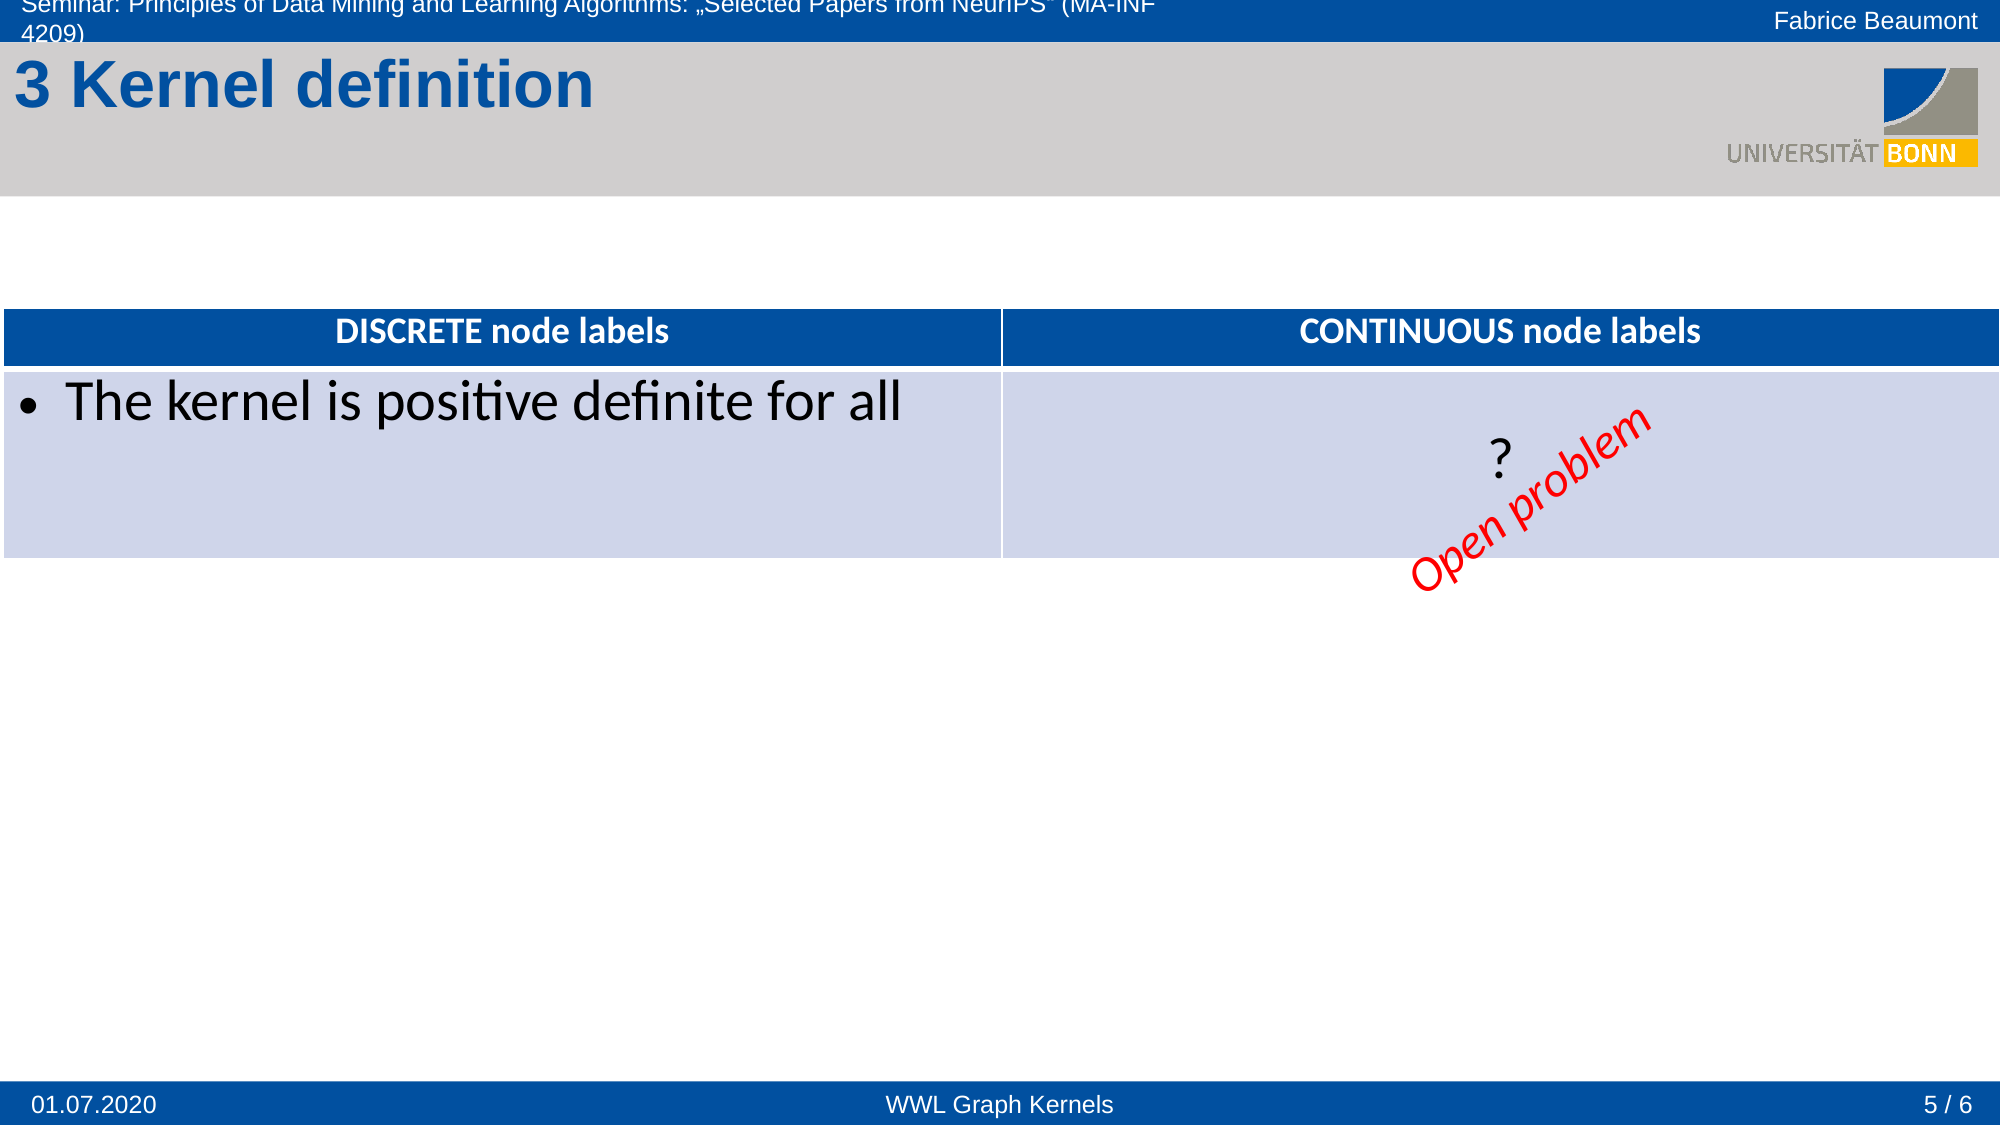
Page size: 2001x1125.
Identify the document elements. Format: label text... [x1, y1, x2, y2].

text_box Open problem [1377, 354, 1700, 621]
list 3 Kernel definition [0, 42, 1725, 122]
picture [1724, 44, 1978, 187]
text_box 5 / 6 [1850, 1081, 1988, 1125]
